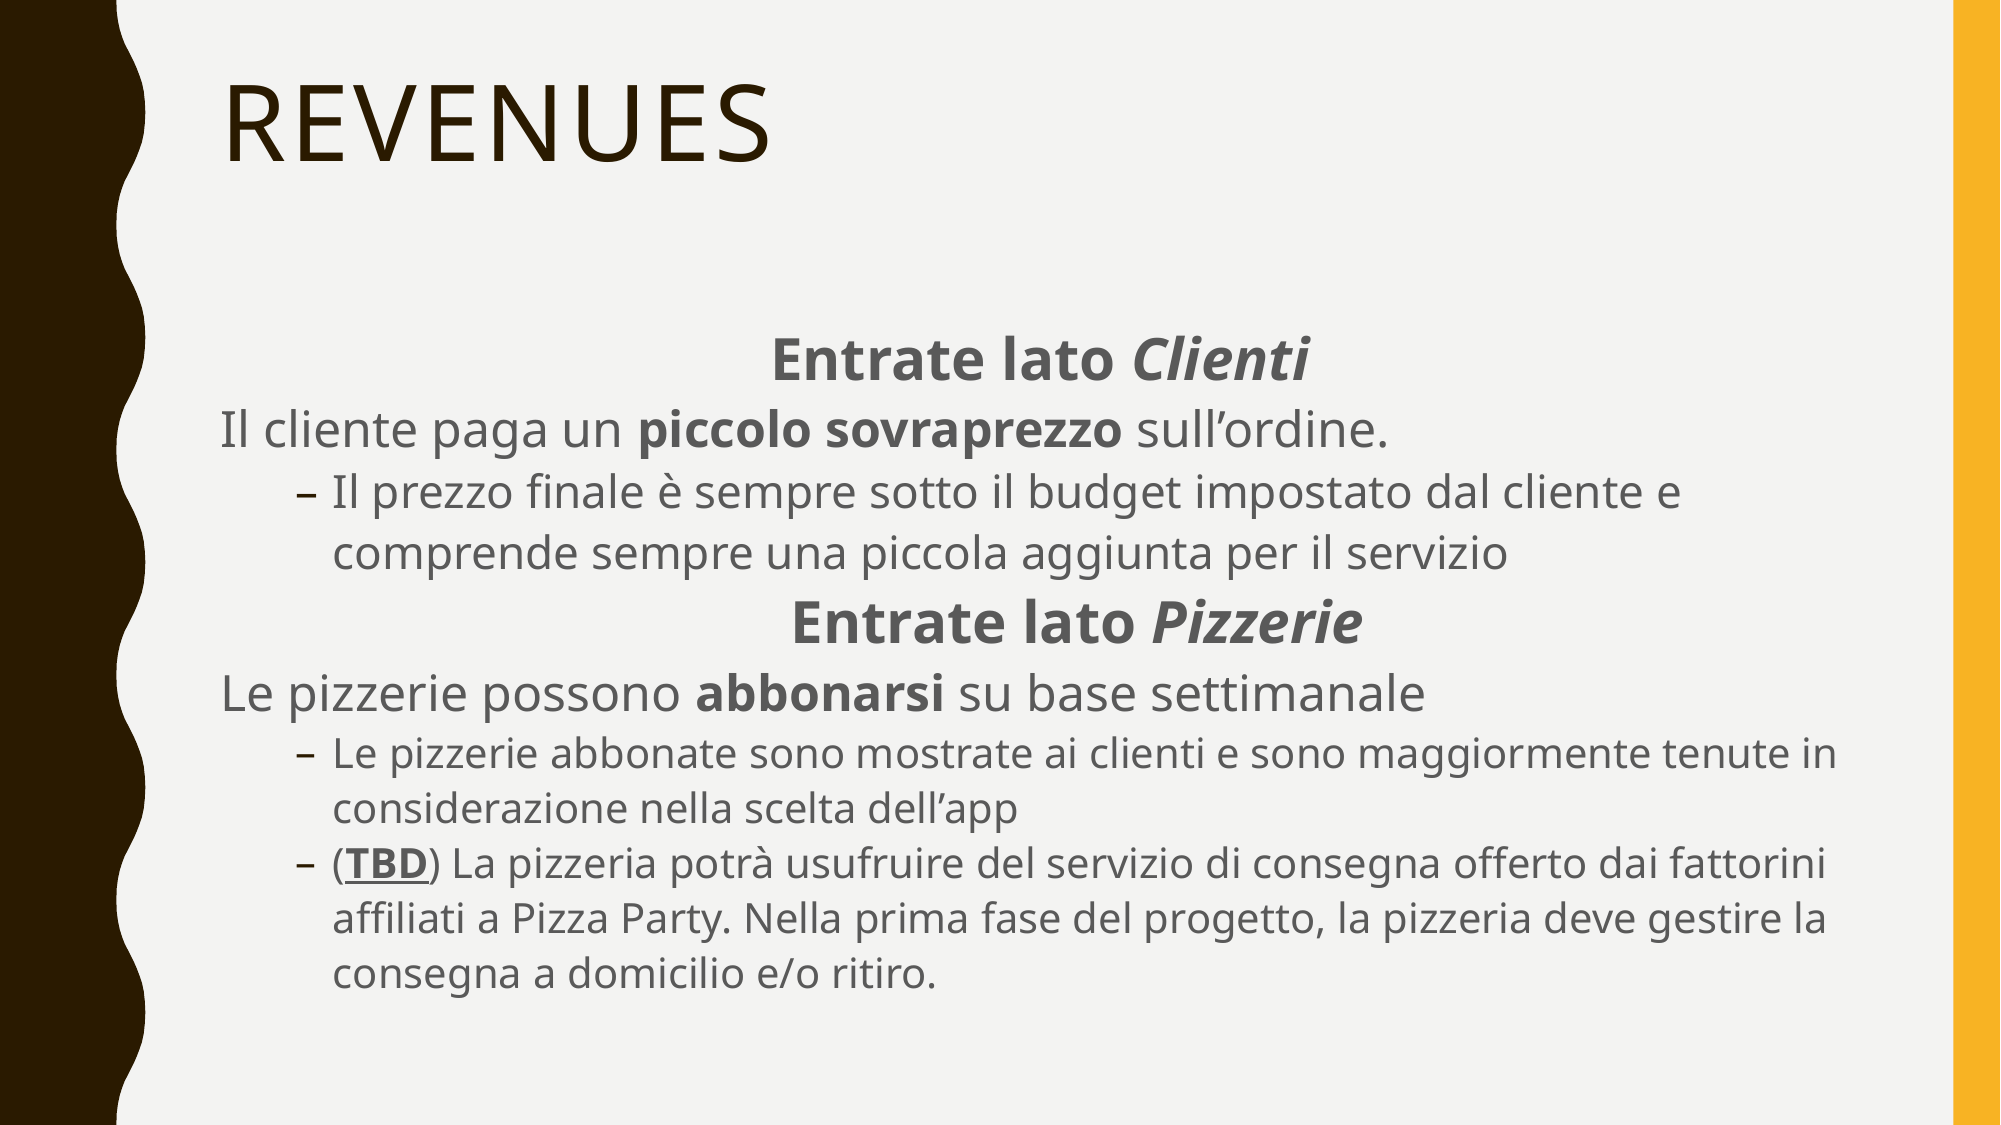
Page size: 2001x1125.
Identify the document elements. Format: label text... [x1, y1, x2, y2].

title Revenues [205, 62, 1875, 210]
list Entrate lato Clienti Il cliente paga un piccolo sovraprezzo sull’ordine. Il prezzo finale è sempre sotto il budget impostato dal cliente e comprende sempre una piccola aggiunta per il servizio Entrate lato Pizzerie Le pizzerie possono abbonarsi su base settimanale Le pizzerie abbonate sono mostrate ai clienti e sono maggiormente tenute in considerazione nella scelta dell’app (TBD) La pizzeria potrà usufruire del servizio di consegna offerto dai fattorini affiliati a Pizza Party. Nella prima fase del progetto, la pizzeria deve gestire la consegna a domicilio e/o ritiro. [205, 307, 1875, 1008]
